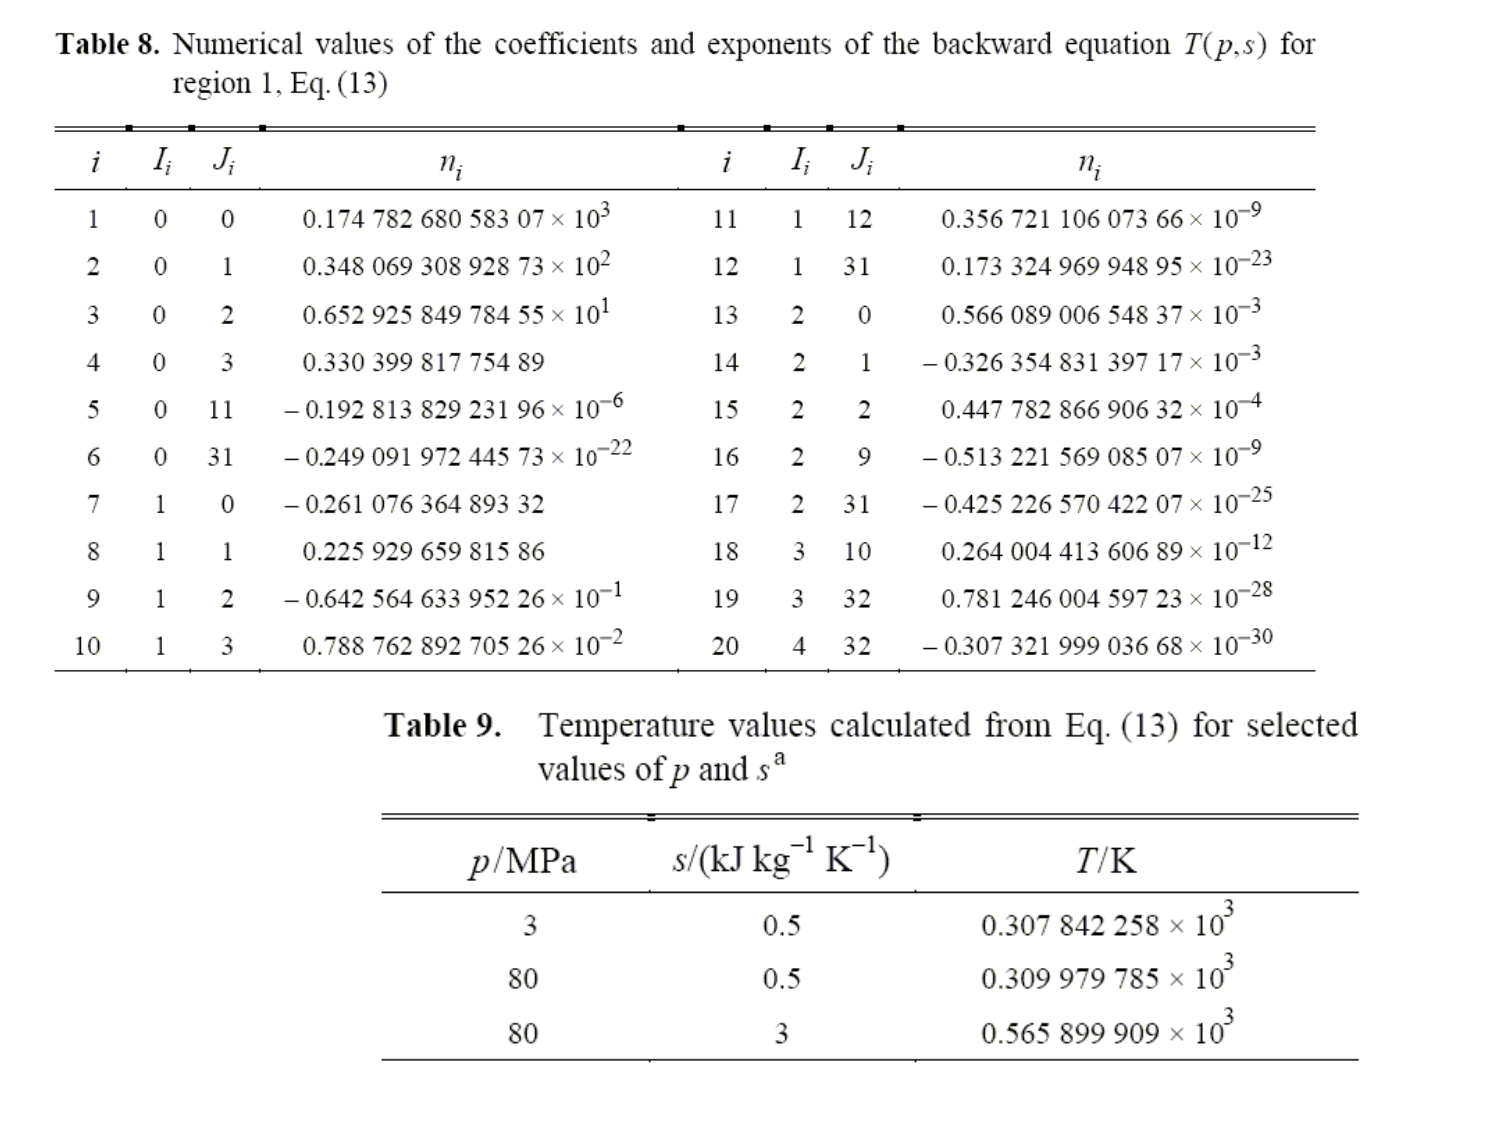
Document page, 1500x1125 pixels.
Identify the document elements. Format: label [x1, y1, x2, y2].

picture [40, 18, 1338, 688]
picture [359, 703, 1381, 1075]
